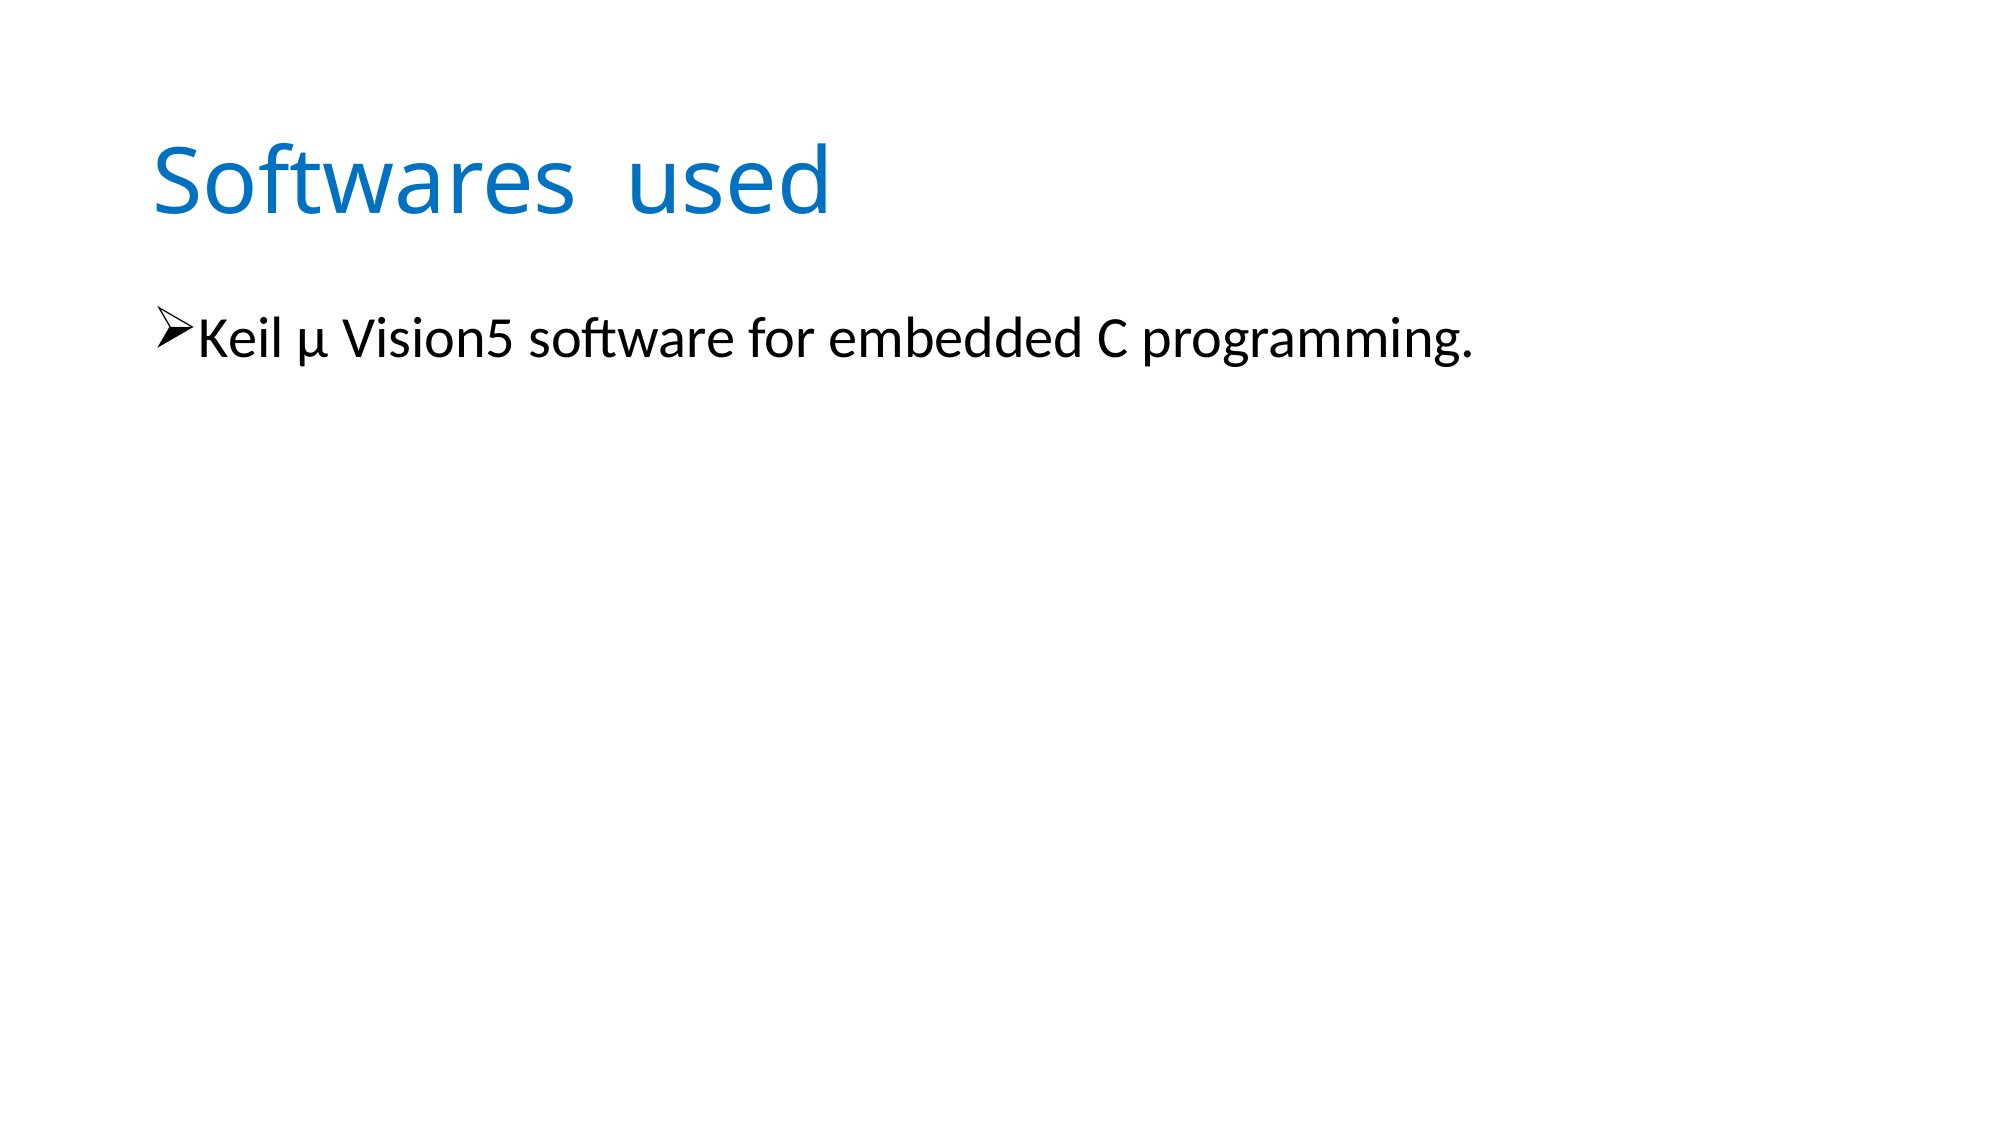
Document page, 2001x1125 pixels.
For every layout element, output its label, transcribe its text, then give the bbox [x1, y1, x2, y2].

title Softwares used [137, 74, 1863, 293]
list Keil µ Vision5 software for embedded C programming. [137, 299, 1863, 1014]
